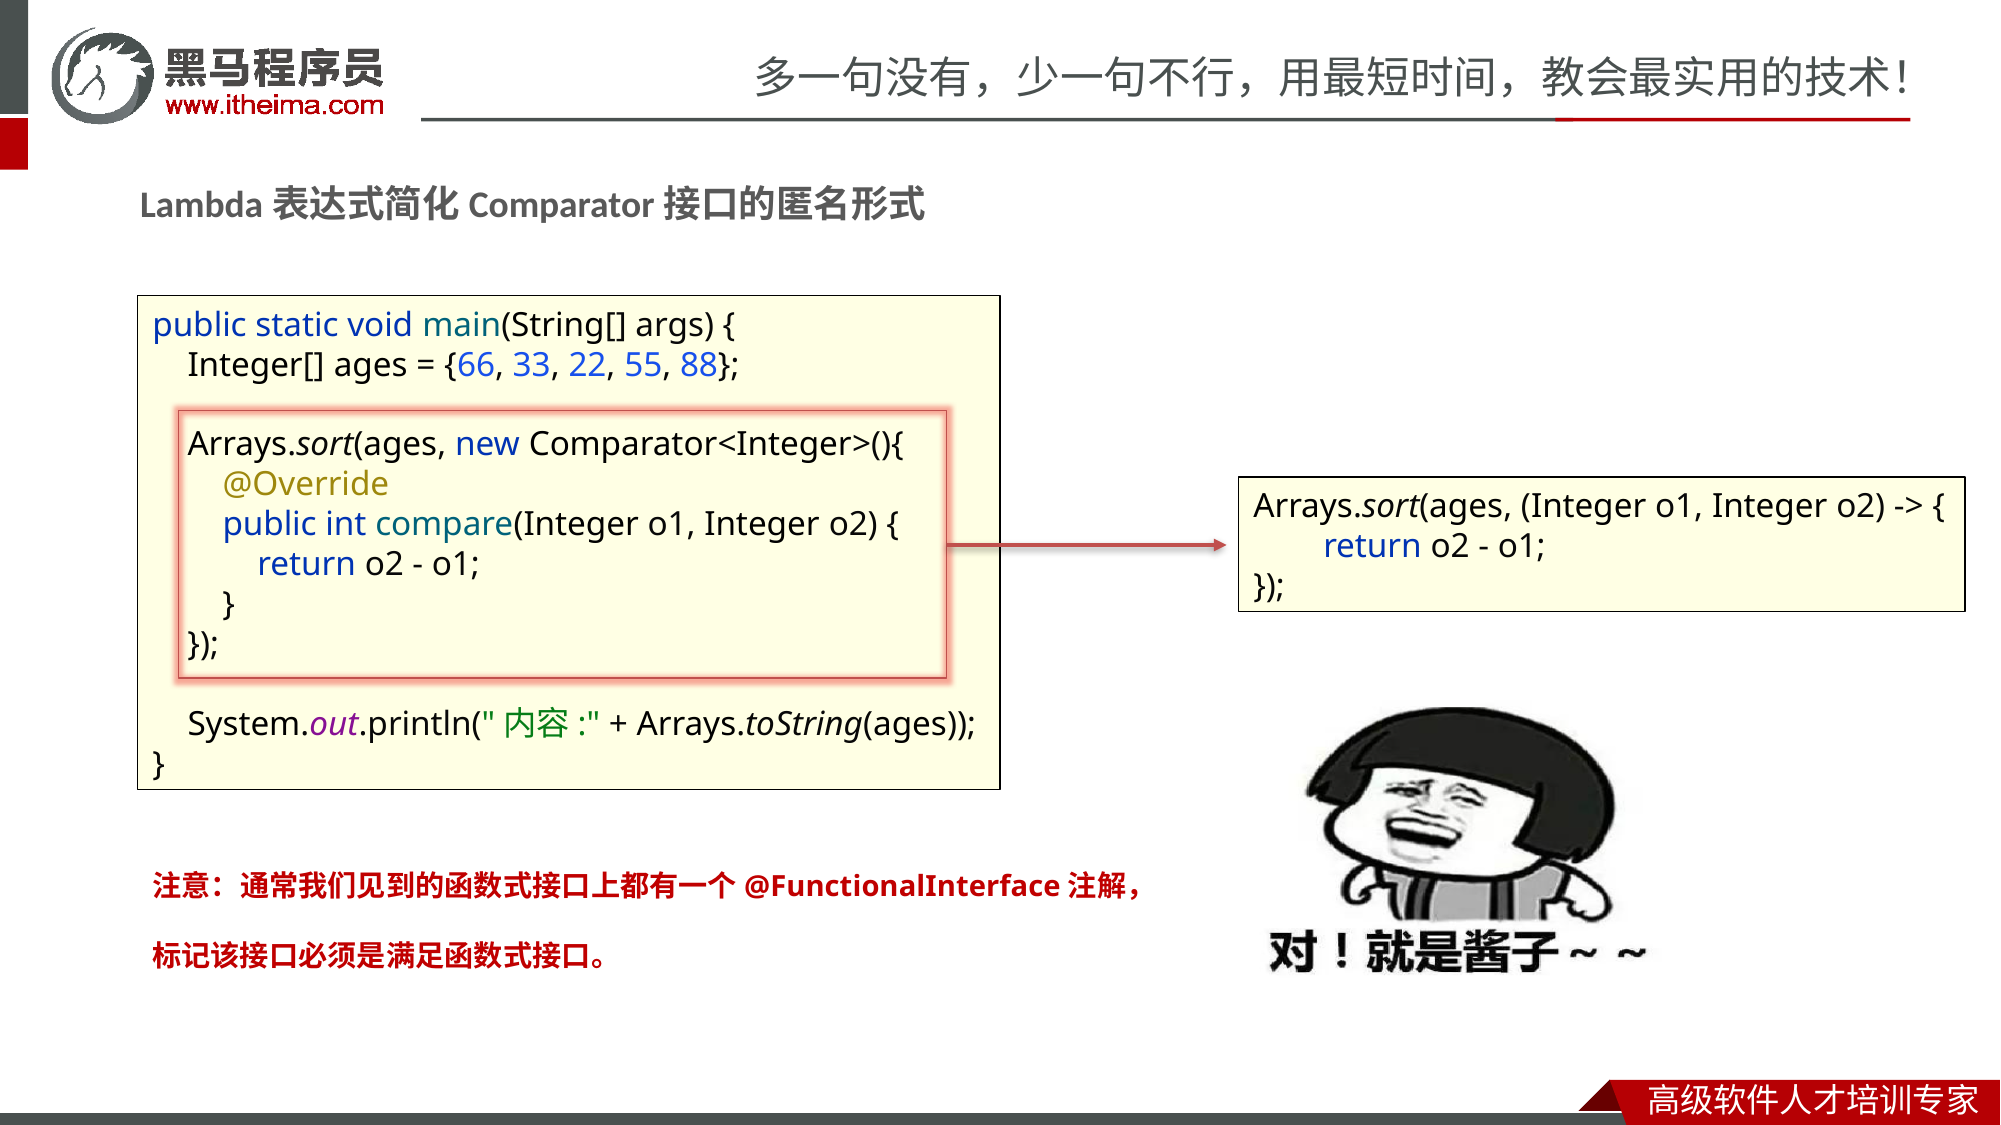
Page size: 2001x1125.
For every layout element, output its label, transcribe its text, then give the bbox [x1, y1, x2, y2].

text_box Arrays.sort(ages, (Integer o1, Integer o2) -> { return o2 - o1; }); [1238, 477, 1965, 612]
text_box [178, 410, 947, 679]
text_box public static void main(String[] args) { Integer[] ages = {66, 33, 22, 55, 88}; Arrays.sort(ages, new Comparator<Integer>(){ @Override public int compare(Integer o1, Integer o2) { return o2 - o1; } }); System.out.println("内容:" + Arrays.toString(ages)); } [137, 295, 1000, 790]
text_box Lambda表达式简化Comparator接口的匿名形式 [125, 172, 941, 233]
text_box 注意：通常我们见到的函数式接口上都有一个@FunctionalInterface注解，标记该接口必须是满足函数式接口。 [137, 824, 1143, 980]
picture [50, 26, 384, 125]
picture [1157, 667, 1772, 983]
